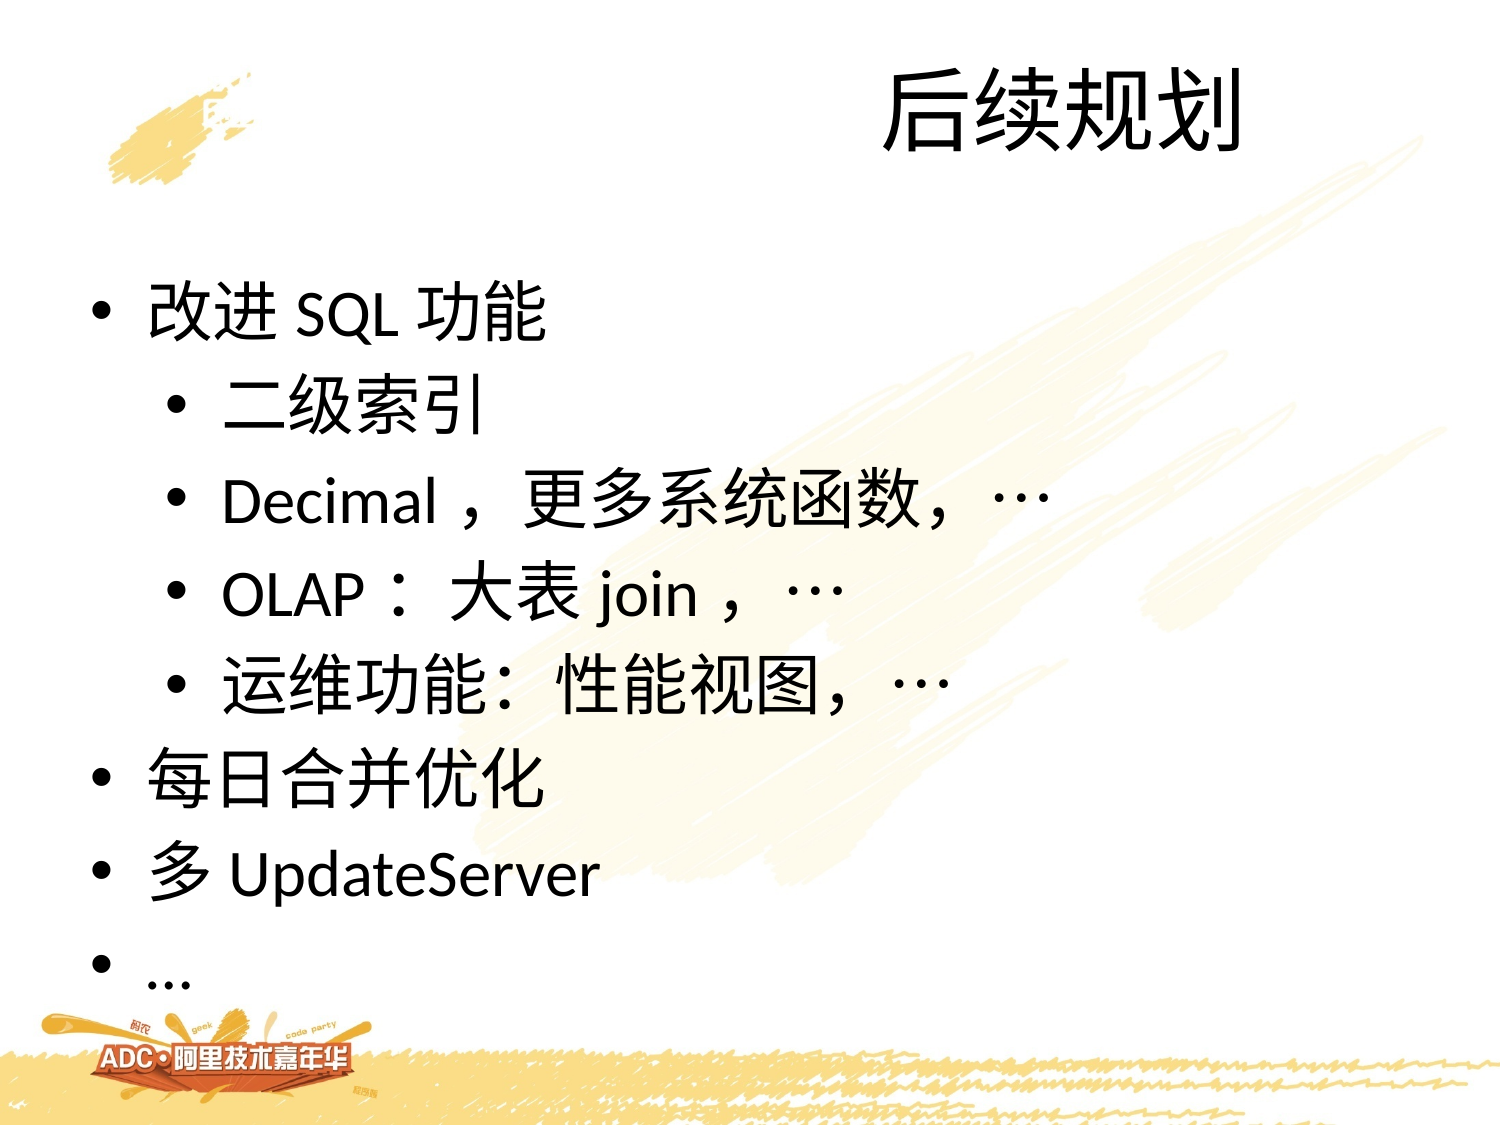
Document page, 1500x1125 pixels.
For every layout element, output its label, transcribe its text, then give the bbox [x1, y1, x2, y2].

text_box 后续规划 [702, 45, 1425, 173]
text_box 改进SQL功能 二级索引 Decimal，更多系统函数，… OLAP：大表join，… 运维功能：性能视图，… 每日合并优化 多UpdateServer … [74, 262, 1425, 1005]
picture [0, 0, 1500, 1125]
